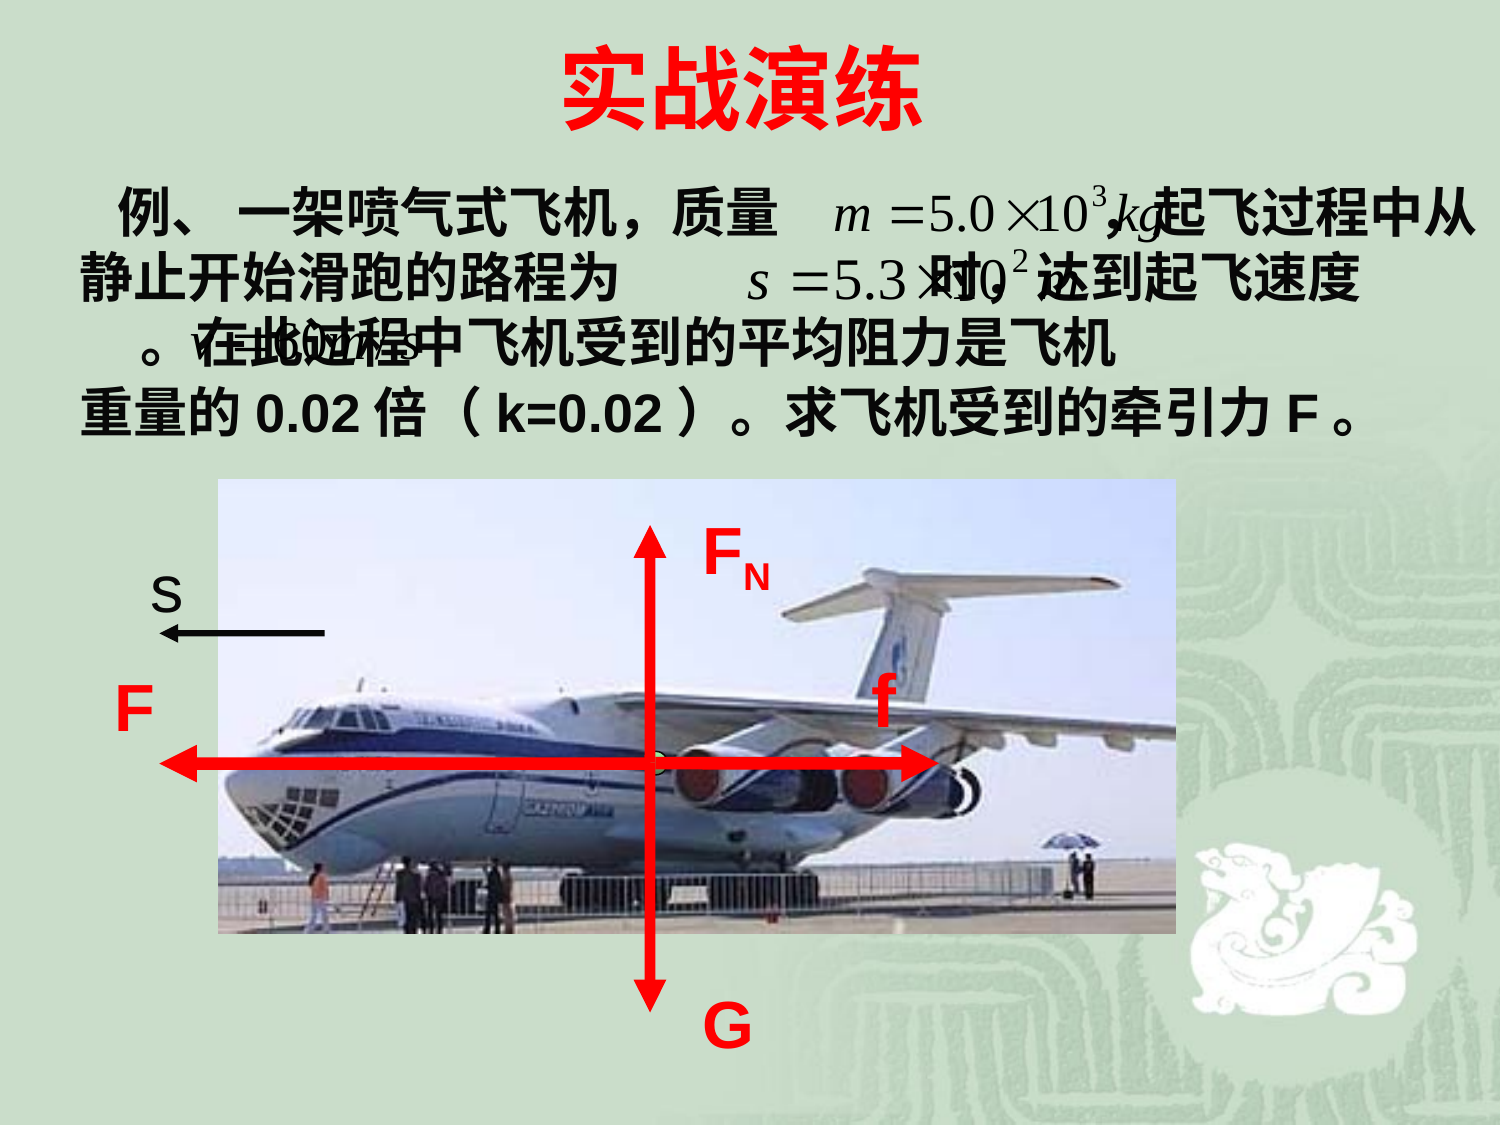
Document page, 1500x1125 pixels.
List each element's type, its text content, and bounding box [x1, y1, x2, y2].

picture [0, 0, 1500, 1125]
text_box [182, 309, 432, 374]
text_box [135, 538, 325, 635]
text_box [649, 499, 813, 763]
text_box 实战演练 [174, 24, 1309, 150]
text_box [737, 234, 1093, 314]
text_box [824, 172, 1180, 254]
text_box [649, 762, 888, 1071]
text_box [816, 644, 999, 764]
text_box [99, 656, 644, 764]
text_box 例、 一架喷气式飞机，质量 ，起飞过程中从静止开始滑跑的路程为 时，达到起飞速度 。在此过程中飞机受到的平均阻力是飞机 重量的0.02倍（k=0.02）。求飞机受到的牵引力F。 [64, 171, 1500, 452]
